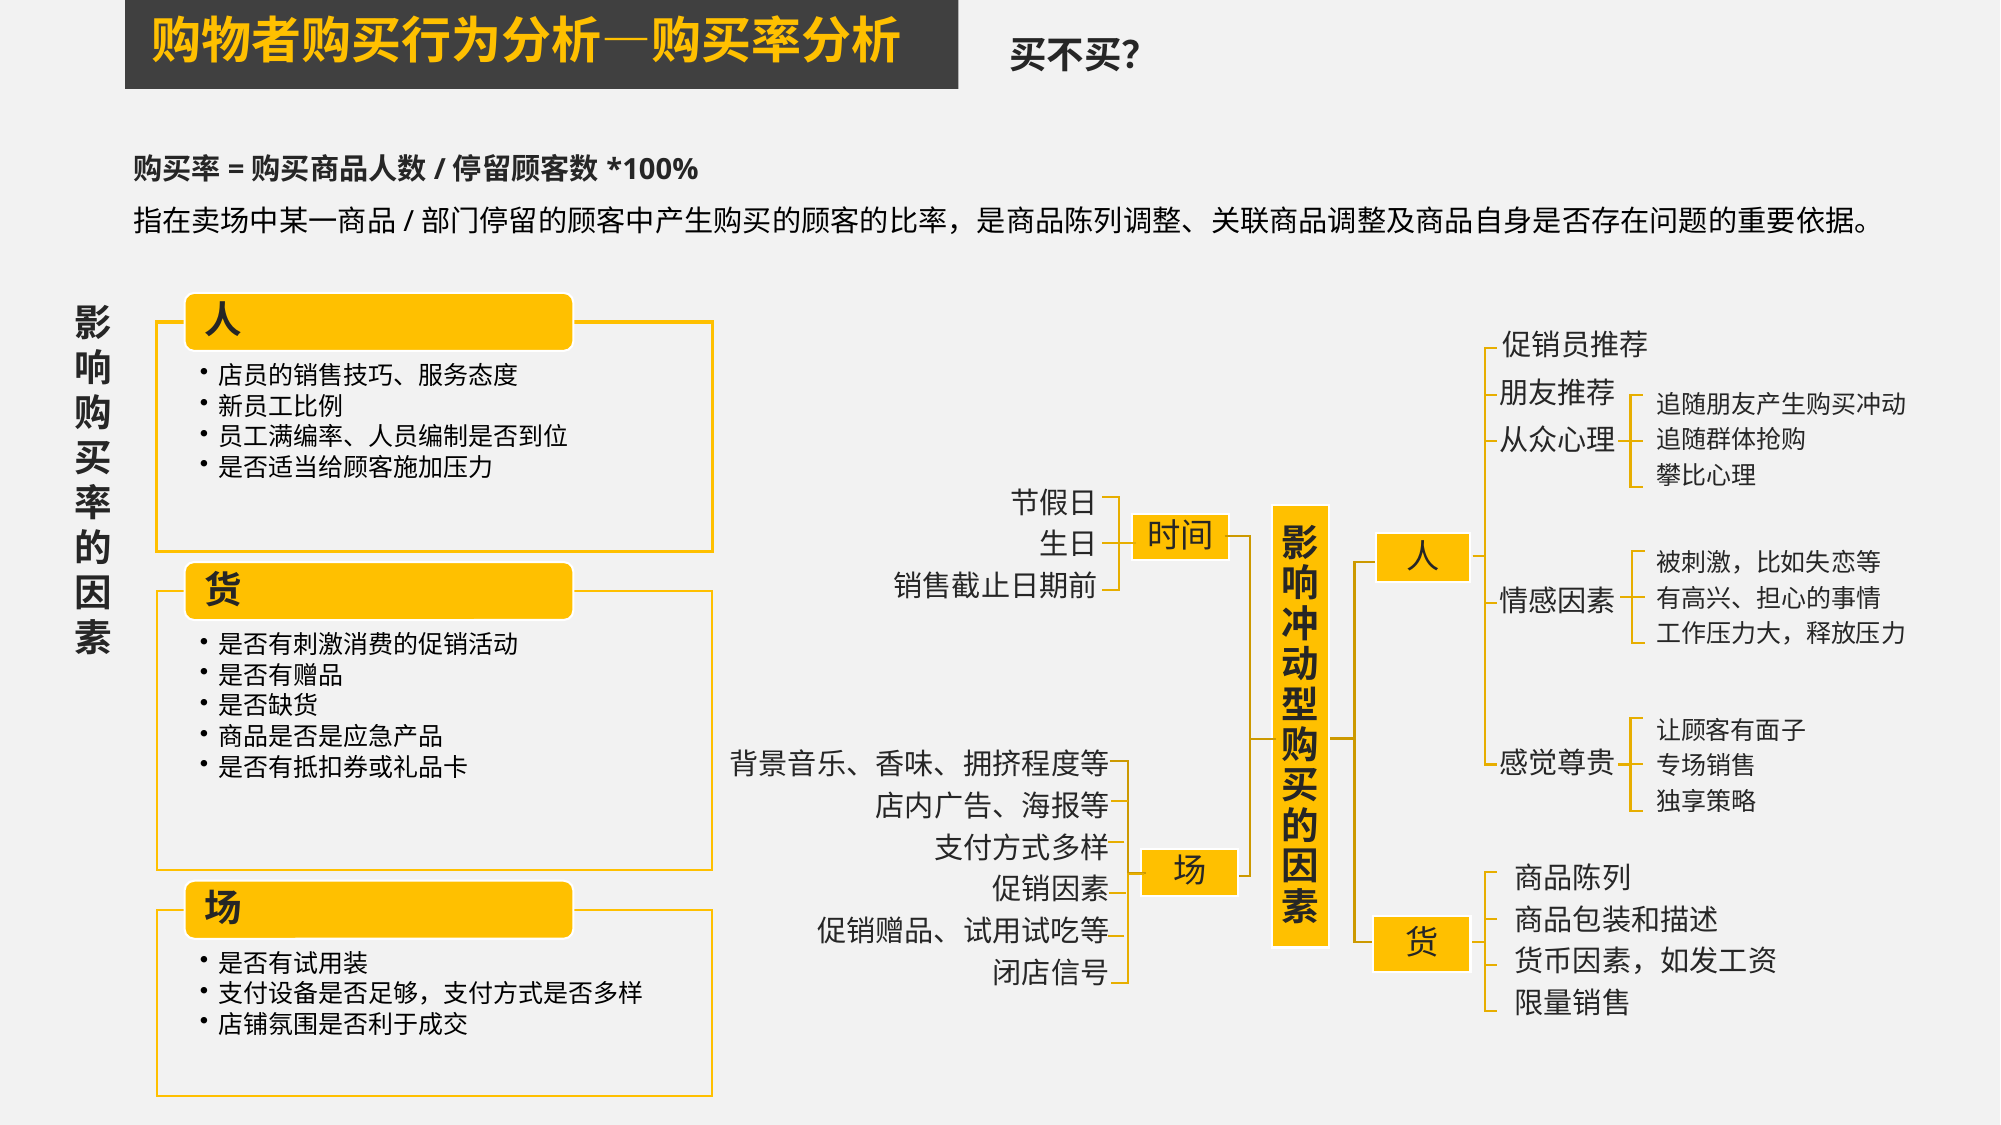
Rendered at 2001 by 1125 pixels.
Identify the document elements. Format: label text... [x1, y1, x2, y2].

text_box 影响购买率的因素 [59, 291, 140, 667]
list 购物者购买行为分析—购买率分析 [136, 8, 1030, 85]
text_box 买不买？ [994, 23, 1199, 84]
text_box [156, 291, 713, 1098]
text_box 购买率=购买商品人数/停留顾客数*100% 指在卖场中某一商品/部门停留的顾客中产生购买的顾客的比率，是商品陈列调整、关联商品调整及商品自身是否存在问题的重要依据。 [118, 125, 1975, 246]
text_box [719, 329, 1967, 1025]
